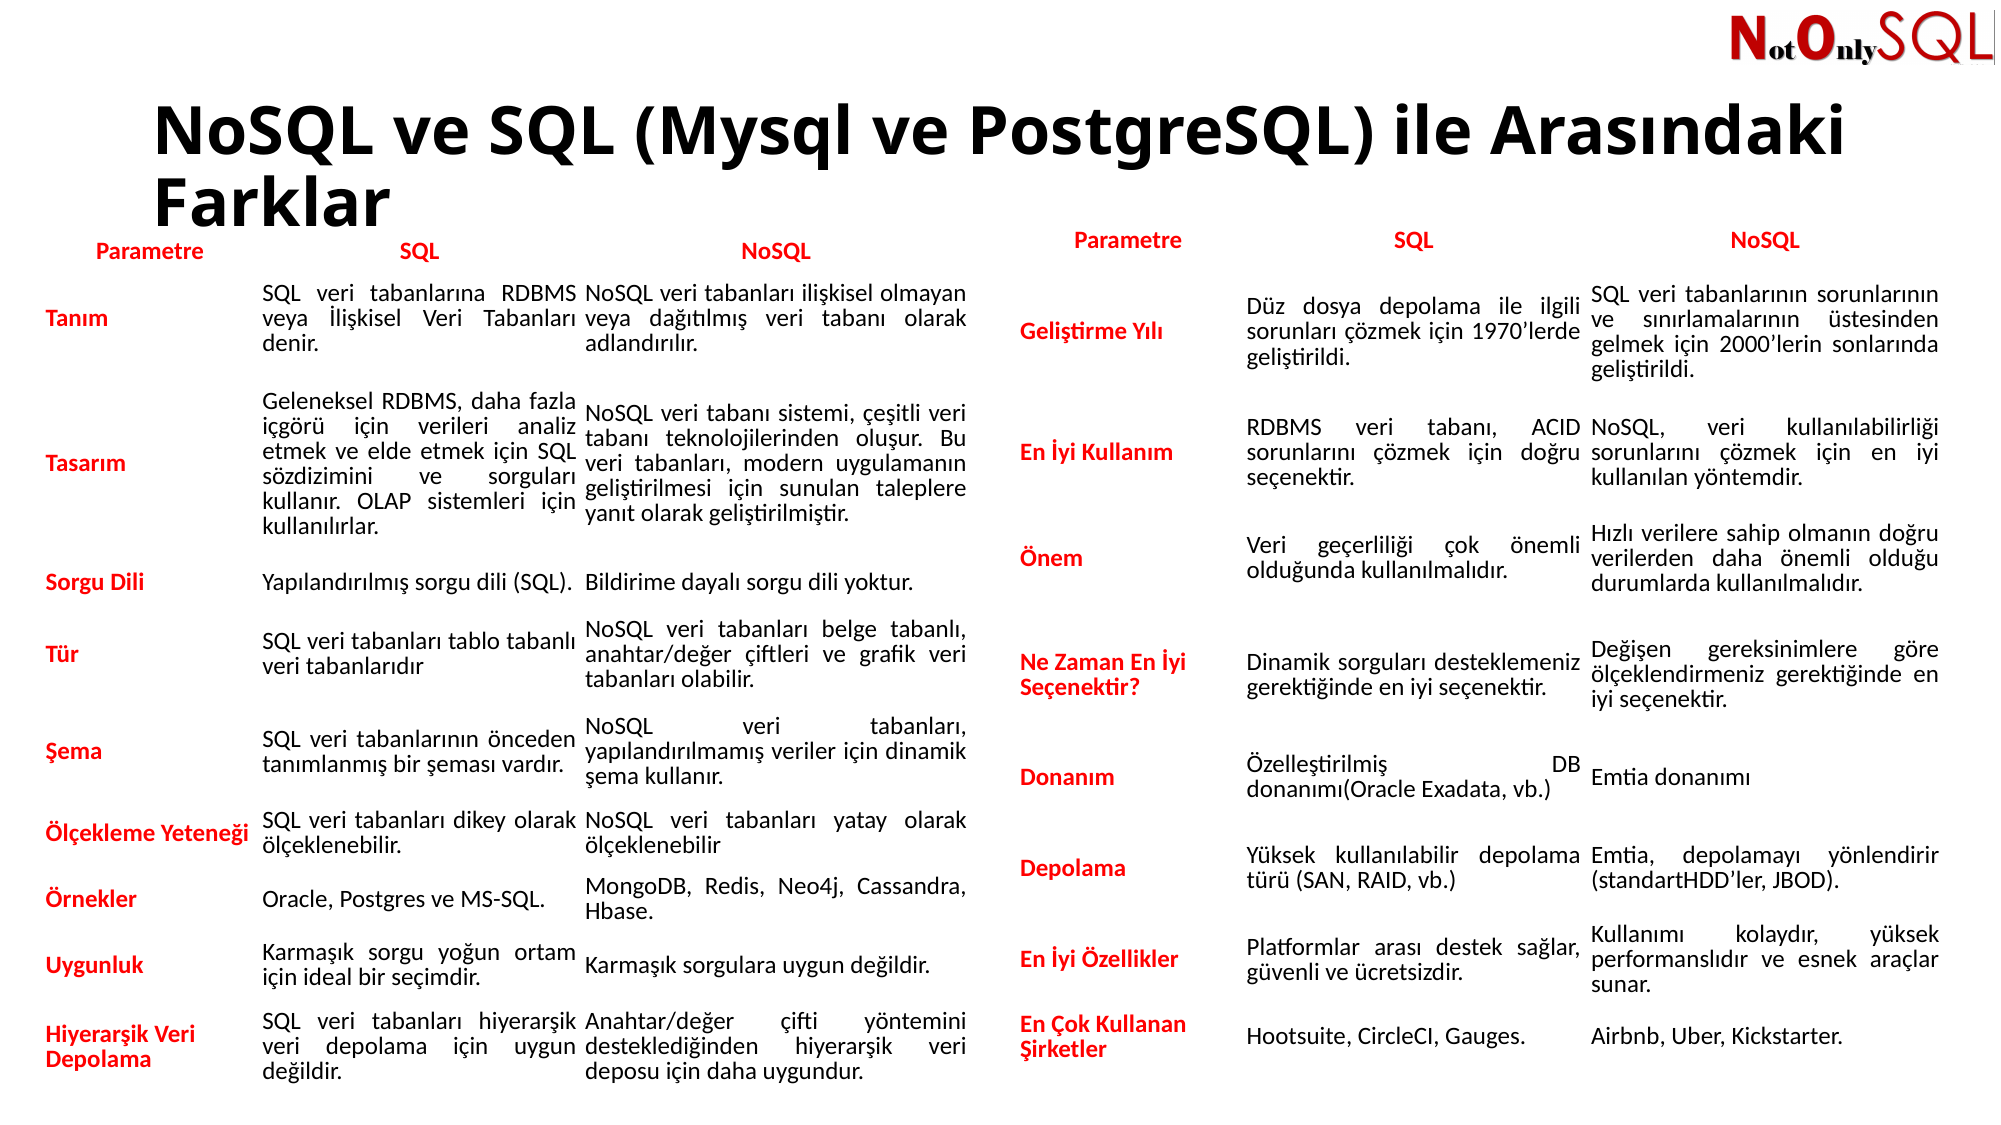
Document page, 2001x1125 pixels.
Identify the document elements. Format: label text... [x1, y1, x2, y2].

table_cell NoSQL veri tabanları belge tabanlı, anahtar/değer çiftleri ve grafik veri tabanları olabilir. [581, 607, 971, 705]
table_cell MongoDB, Redis, Neo4j, Cassandra, Hbase. [581, 868, 971, 934]
table_cell Örnekler [42, 868, 258, 934]
table_cell En İyi Özellikler [1015, 916, 1242, 1007]
table_cell Emtia donanımı [1586, 733, 1945, 824]
table_cell En Çok Kullanan Şirketler [1015, 1007, 1242, 1070]
table_cell Yüksek kullanılabilir depolama türü (SAN, RAID, vb.) [1242, 824, 1586, 916]
table_cell Emtia, depolamayı yönlendirir (standartHDD’ler, JBOD). [1586, 824, 1945, 916]
table_cell Sorgu Dili [42, 562, 258, 607]
table_cell Uygunluk [42, 934, 258, 1000]
table_cell Veri geçerliliği çok önemli olduğunda kullanılmalıdır. [1242, 500, 1586, 620]
table_header SQL [1242, 226, 1586, 259]
table_cell SQL veri tabanları hiyerarşik veri depolama için uygun değildir. [258, 1000, 581, 1097]
table_cell Hiyerarşik Veri Depolama [42, 1000, 258, 1097]
table_cell Anahtar/değer çifti yöntemini desteklediğinden hiyerarşik veri deposu için daha uygundur. [581, 1000, 971, 1097]
table_cell Donanım [1015, 733, 1242, 824]
table_cell NoSQL veri tabanları ilişkisel olmayan veya dağıtılmış veri tabanı olarak adlandırılır. [581, 271, 971, 369]
table_cell Önem [1015, 500, 1242, 620]
table_cell Özelleştirilmiş DB donanımı(Oracle Exadata, vb.) [1242, 733, 1586, 824]
table_cell SQL veri tabanlarının sorunlarının ve sınırlamalarının üstesinden gelmek için 2000’lerin sonlarında geliştirildi. [1586, 259, 1945, 408]
table_cell En İyi Kullanım [1015, 408, 1242, 500]
table_cell Depolama [1015, 824, 1242, 916]
table_cell Airbnb, Uber, Kickstarter. [1586, 1007, 1945, 1070]
table_cell Tanım [42, 271, 258, 369]
table_cell Oracle, Postgres ve MS-SQL. [258, 868, 581, 934]
table_cell Ölçekleme Yeteneği [42, 802, 258, 868]
table_cell Düz dosya depolama ile ilgili sorunları çözmek için 1970’lerde geliştirildi. [1242, 259, 1586, 408]
table_cell Karmaşık sorgu yoğun ortam için ideal bir seçimdir. [258, 934, 581, 1000]
table_cell SQL veri tabanları tablo tabanlı veri tabanlarıdır [258, 607, 581, 705]
table_cell Karmaşık sorgulara uygun değildir. [581, 934, 971, 1000]
table_cell Platformlar arası destek sağlar, güvenli ve ücretsizdir. [1242, 916, 1586, 1007]
picture [1730, 10, 1995, 65]
table_header Parametre [1015, 226, 1242, 259]
table_cell Geleneksel RDBMS, daha fazla içgörü için verileri analiz etmek ve elde etmek için SQL sözdizimini ve sorguları kullanır. OLAP sistemleri için kullanılırlar. [258, 369, 581, 562]
table_header NoSQL [1586, 226, 1945, 259]
table_cell Kullanımı kolaydır, yüksek performanslıdır ve esnek araçlar sunar. [1586, 916, 1945, 1007]
table_cell NoSQL veri tabanı sistemi, çeşitli veri tabanı teknolojilerinden oluşur. Bu veri tabanları, modern uygulamanın geliştirilmesi için sunulan taleplere yanıt olarak geliştirilmiştir. [581, 369, 971, 562]
table_cell Bildirime dayalı sorgu dili yoktur. [581, 562, 971, 607]
table_cell SQL veri tabanları dikey olarak ölçeklenebilir. [258, 802, 581, 868]
table_header NoSQL [581, 235, 971, 271]
title NoSQL ve SQL (Mysql ve PostgreSQL) ile Arasındaki Farklar [137, 59, 1863, 278]
table_cell SQL veri tabanlarının önceden tanımlanmış bir şeması vardır. [258, 705, 581, 802]
table_cell SQL veri tabanlarına RDBMS veya İlişkisel Veri Tabanları denir. [258, 271, 581, 369]
table_cell RDBMS veri tabanı, ACID sorunlarını çözmek için doğru seçenektir. [1242, 408, 1586, 500]
table_cell NoSQL veri tabanları, yapılandırılmamış veriler için dinamik şema kullanır. [581, 705, 971, 802]
table_cell Geliştirme Yılı [1015, 259, 1242, 408]
table_header SQL [258, 235, 581, 271]
table_cell Şema [42, 705, 258, 802]
table_cell Hızlı verilere sahip olmanın doğru verilerden daha önemli olduğu durumlarda kullanılmalıdır. [1586, 500, 1945, 620]
table_cell Yapılandırılmış sorgu dili (SQL). [258, 562, 581, 607]
table_cell Değişen gereksinimlere göre ölçeklendirmeniz gerektiğinde en iyi seçenektir. [1586, 620, 1945, 733]
table_cell Hootsuite, CircleCI, Gauges. [1242, 1007, 1586, 1070]
table_cell Tasarım [42, 369, 258, 562]
table_cell NoSQL veri tabanları yatay olarak ölçeklenebilir [581, 802, 971, 868]
table_cell Ne Zaman En İyi Seçenektir? [1015, 620, 1242, 733]
table_cell Dinamik sorguları desteklemeniz gerektiğinde en iyi seçenektir. [1242, 620, 1586, 733]
table_cell NoSQL, veri kullanılabilirliği sorunlarını çözmek için en iyi kullanılan yöntemdir. [1586, 408, 1945, 500]
table_cell Tür [42, 607, 258, 705]
table_header Parametre [42, 235, 258, 271]
